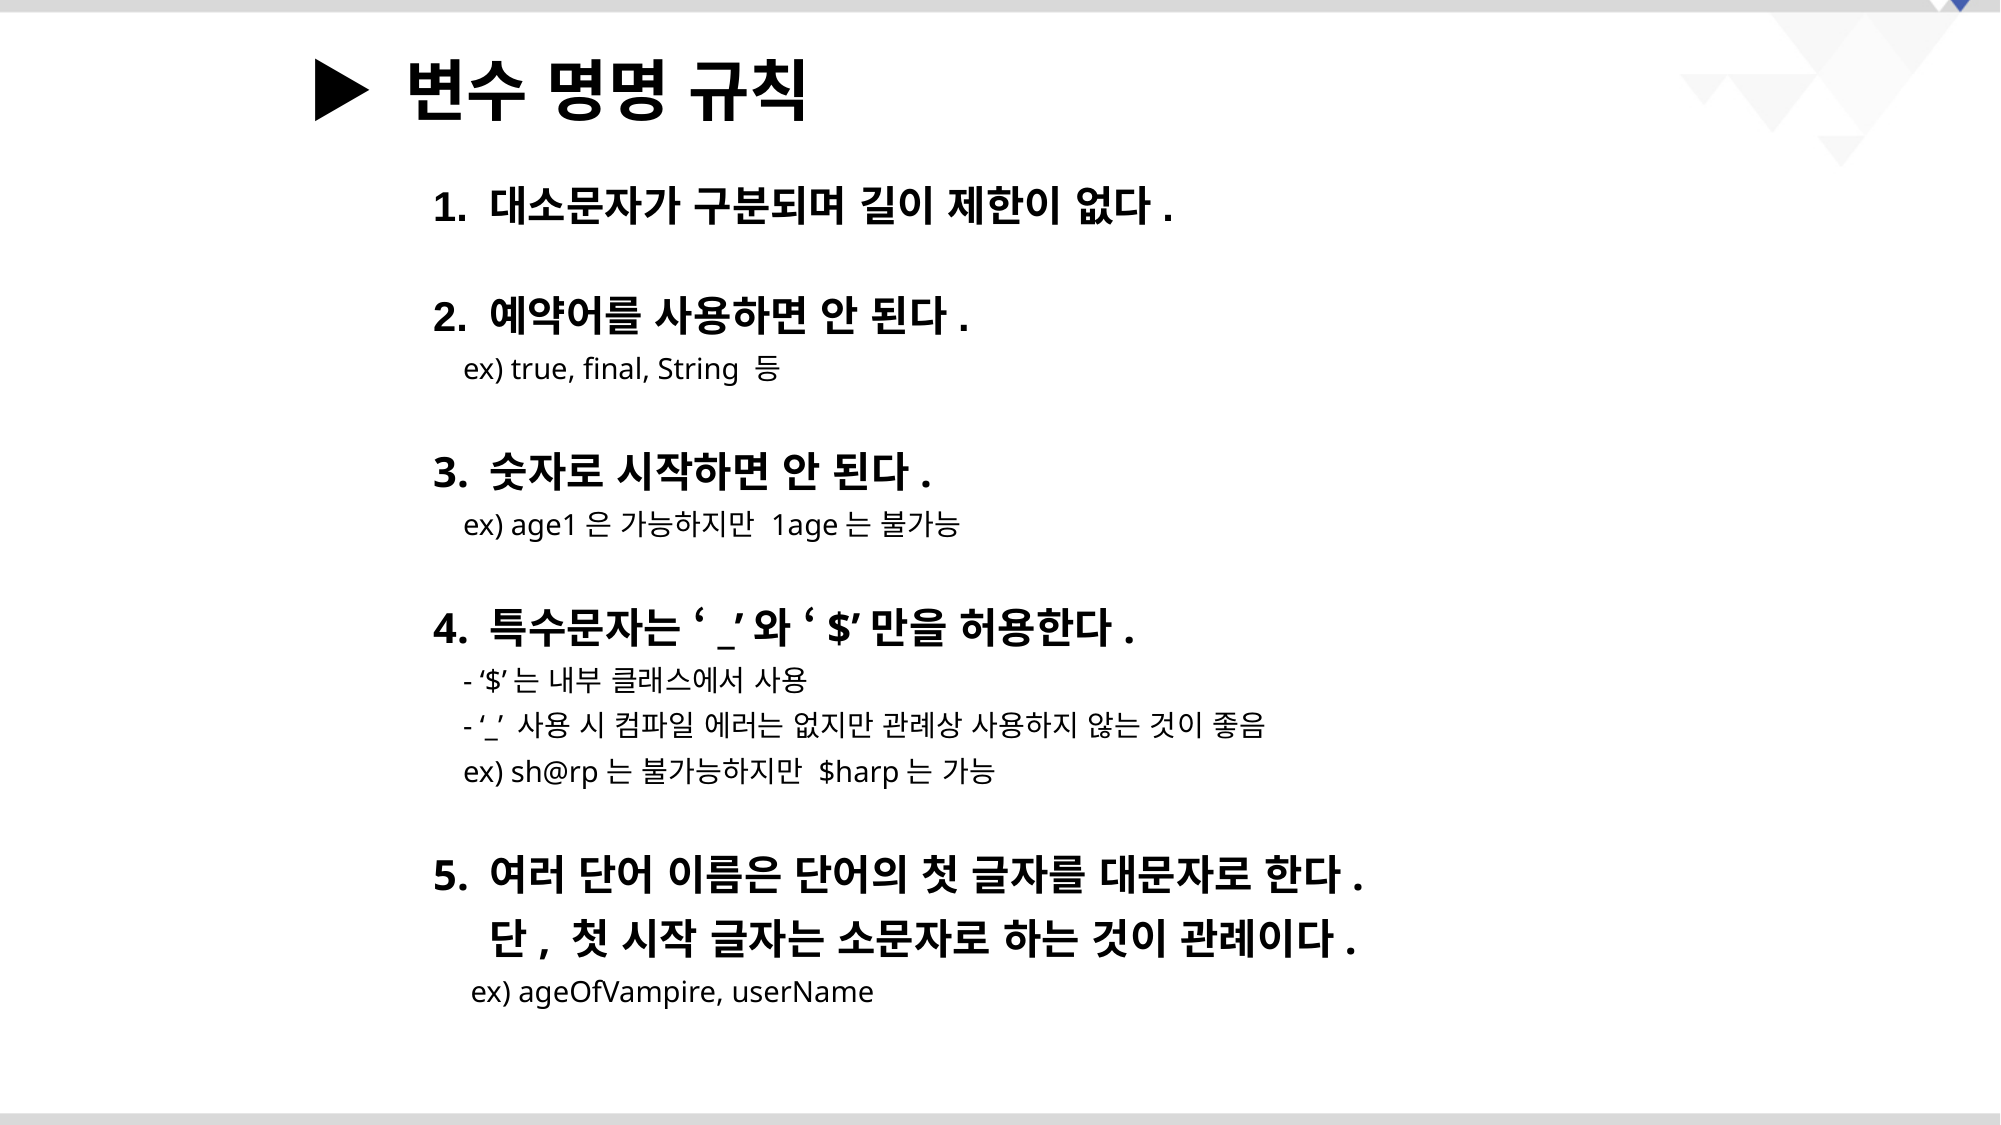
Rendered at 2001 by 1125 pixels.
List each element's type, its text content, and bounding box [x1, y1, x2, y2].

picture [0, 0, 2001, 1113]
text_box ▶ 변수 명명 규칙 [292, 41, 1710, 137]
text_box 1. 대소문자가 구분되며 길이 제한이 없다. 2. 예약어를 사용하면 안 된다. ex) true, final, String 등 3. 숫자로 시작하면 안 된다. ex) age1은 가능하지만 1age는 불가능 4. 특수문자는 ‘_’와 ‘$’만을 허용한다. - ‘$’는 내부 클래스에서 사용 - ‘_’ 사용 시 컴파일 에러는 없지만 관례상 사용하지 않는 것이 좋음 ex) sh@rp는 불가능하지만 $harp는 가능 5. 여러 단어 이름은 단어의 첫 글자를 대문자로 한다. 단, 첫 시작 글자는 소문자로 하는 것이 관례이다. ex) ageOfVampire, userName [418, 157, 1379, 1016]
